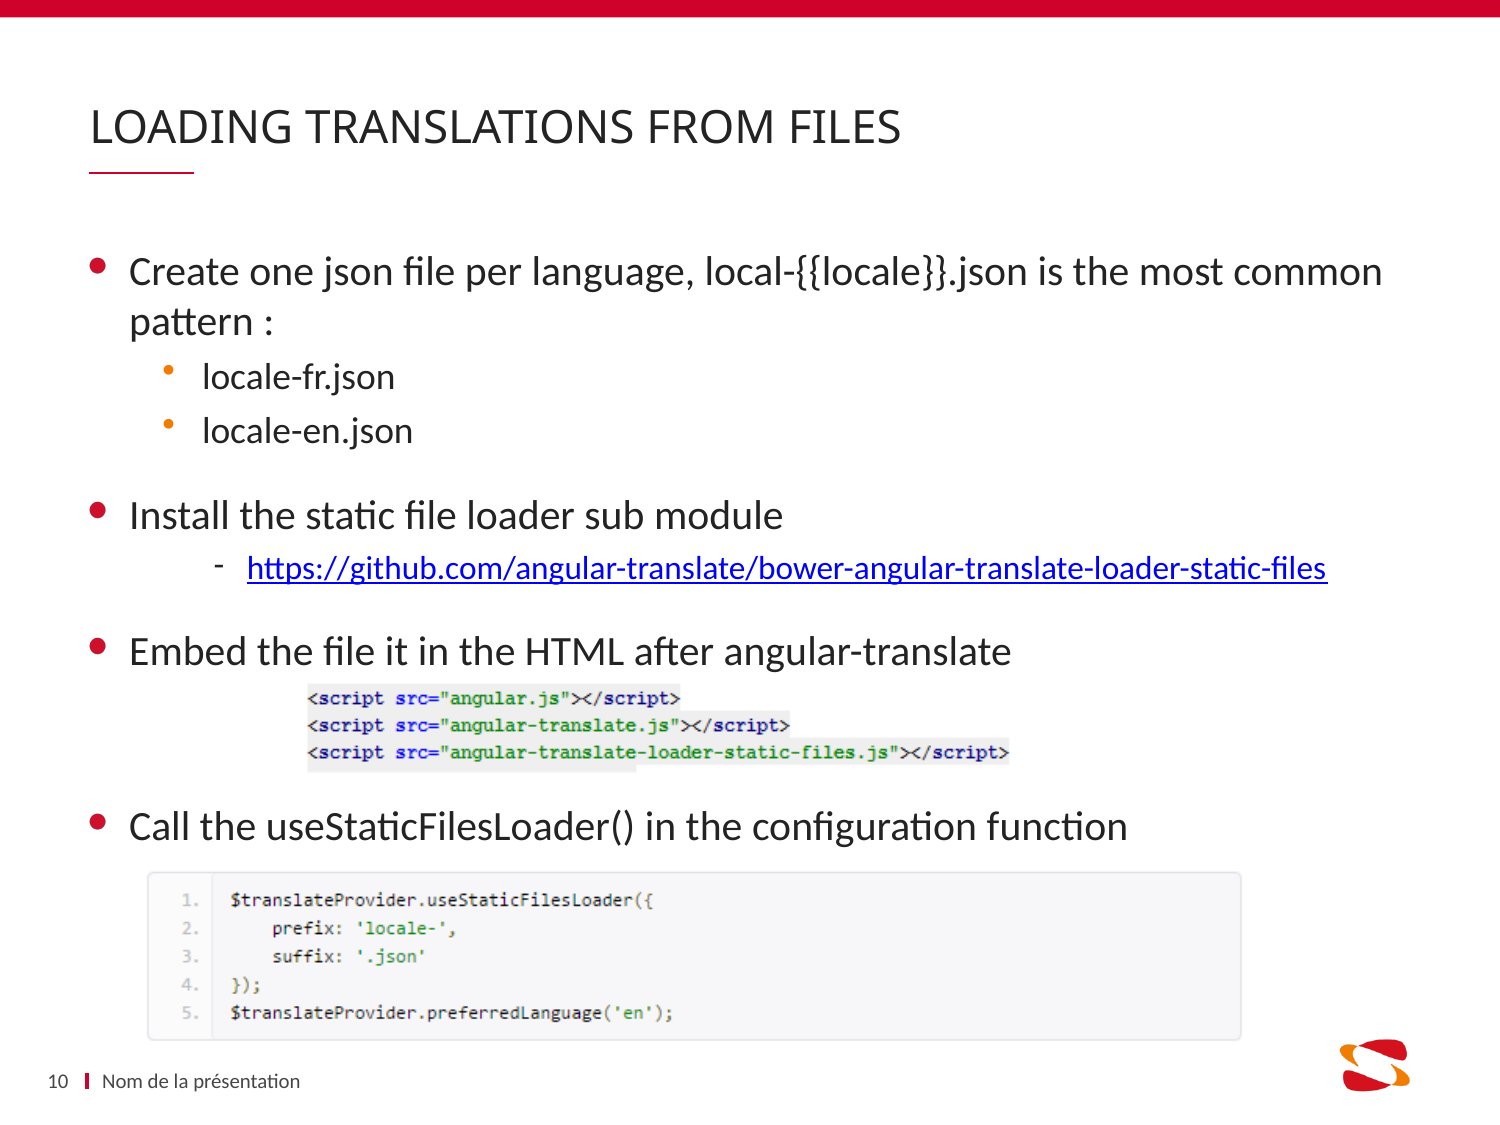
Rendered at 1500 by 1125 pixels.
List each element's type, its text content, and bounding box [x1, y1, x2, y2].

picture [138, 860, 1279, 1053]
title Loading translations from files [89, 31, 1409, 161]
picture [84, 499, 111, 527]
picture [84, 635, 111, 663]
picture [84, 811, 111, 838]
picture [84, 255, 111, 282]
picture [300, 676, 1025, 773]
slide_number 10 [20, 1066, 69, 1094]
picture [1328, 1031, 1421, 1099]
list Create one json file per language, local-{{locale}}.json is the most common pattern : locale-fr.json locale-en.json Install the static file loader sub module https://github.com/angular-translate/bower-angular-translate-loader-static-files Embed the file it in the HTML after angular-translate Call the useStaticFilesLoader() in the configuration function [84, 243, 1412, 1012]
footer Nom de la présentation [87, 1066, 833, 1094]
